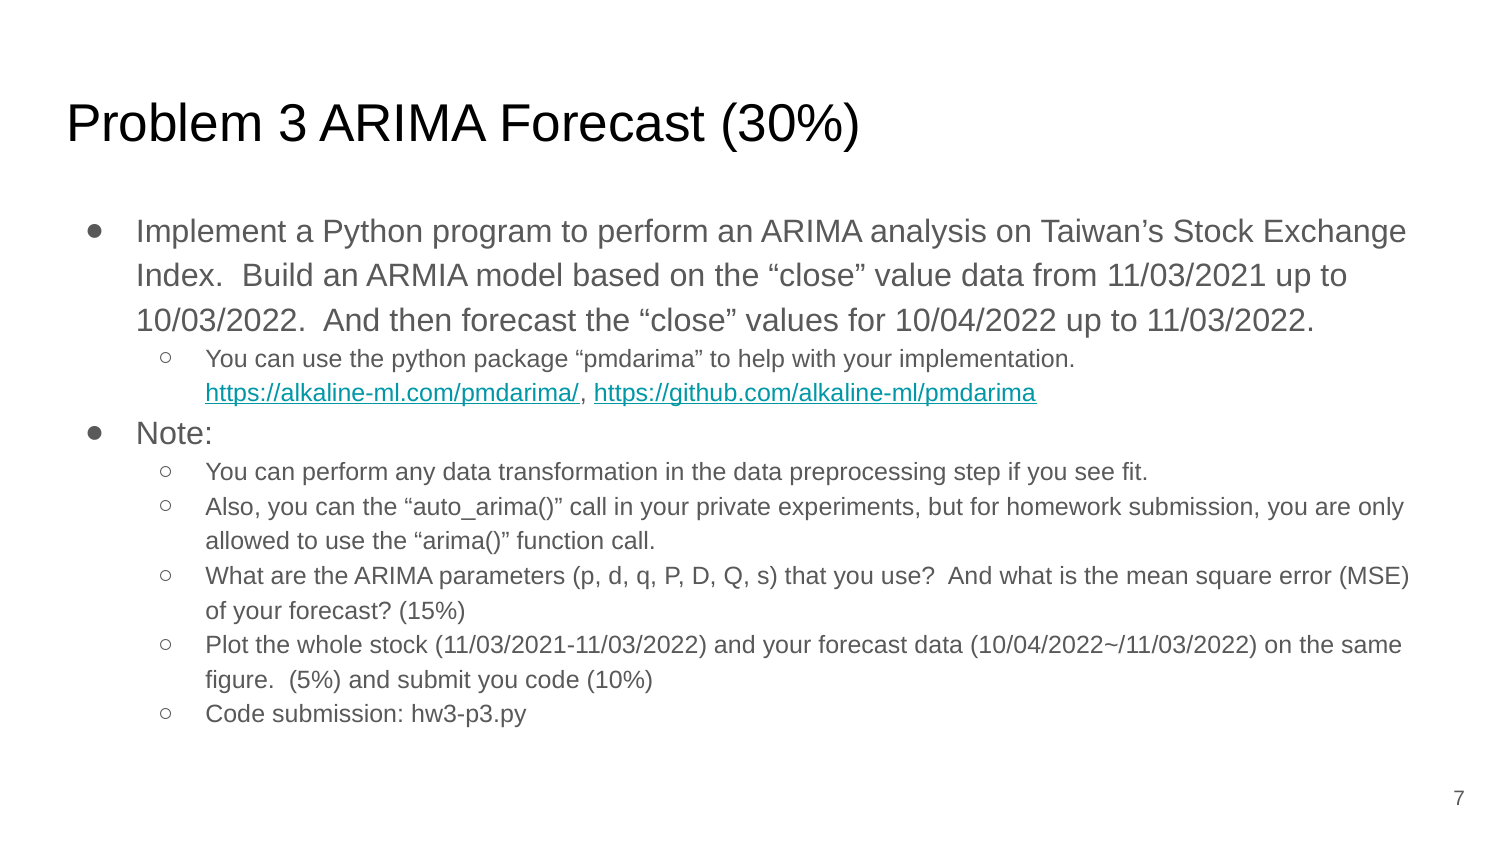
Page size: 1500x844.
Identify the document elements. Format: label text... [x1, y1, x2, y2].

list Implement a Python program to perform an ARIMA analysis on Taiwan’s Stock Exchange Index. Build an ARMIA model based on the “close” value data from 11/03/2021 up to 10/03/2022. And then forecast the “close” values for 10/04/2022 up to 11/03/2022. You can use the python package “pmdarima” to help with your implementation. https://alkaline-ml.com/pmdarima/, https://github.com/alkaline-ml/pmdarima Note: You can perform any data transformation in the data preprocessing step if you see fit. Also, you can the “auto_arima()” call in your private experiments, but for homework submission, you are only allowed to use the “arima()” function call. What are the ARIMA parameters (p, d, q, P, D, Q, s) that you use? And what is the mean square error (MSE) of your forecast? (15%) Plot the whole stock (11/03/2021-11/03/2022) and your forecast data (10/04/2022~/11/03/2022) on the same figure. (5%) and submit you code (10%) Code submission: hw3-p3.py [51, 189, 1449, 750]
slide_number 7 [1389, 764, 1480, 830]
title Problem 3 ARIMA Forecast (30%) [51, 72, 1449, 167]
